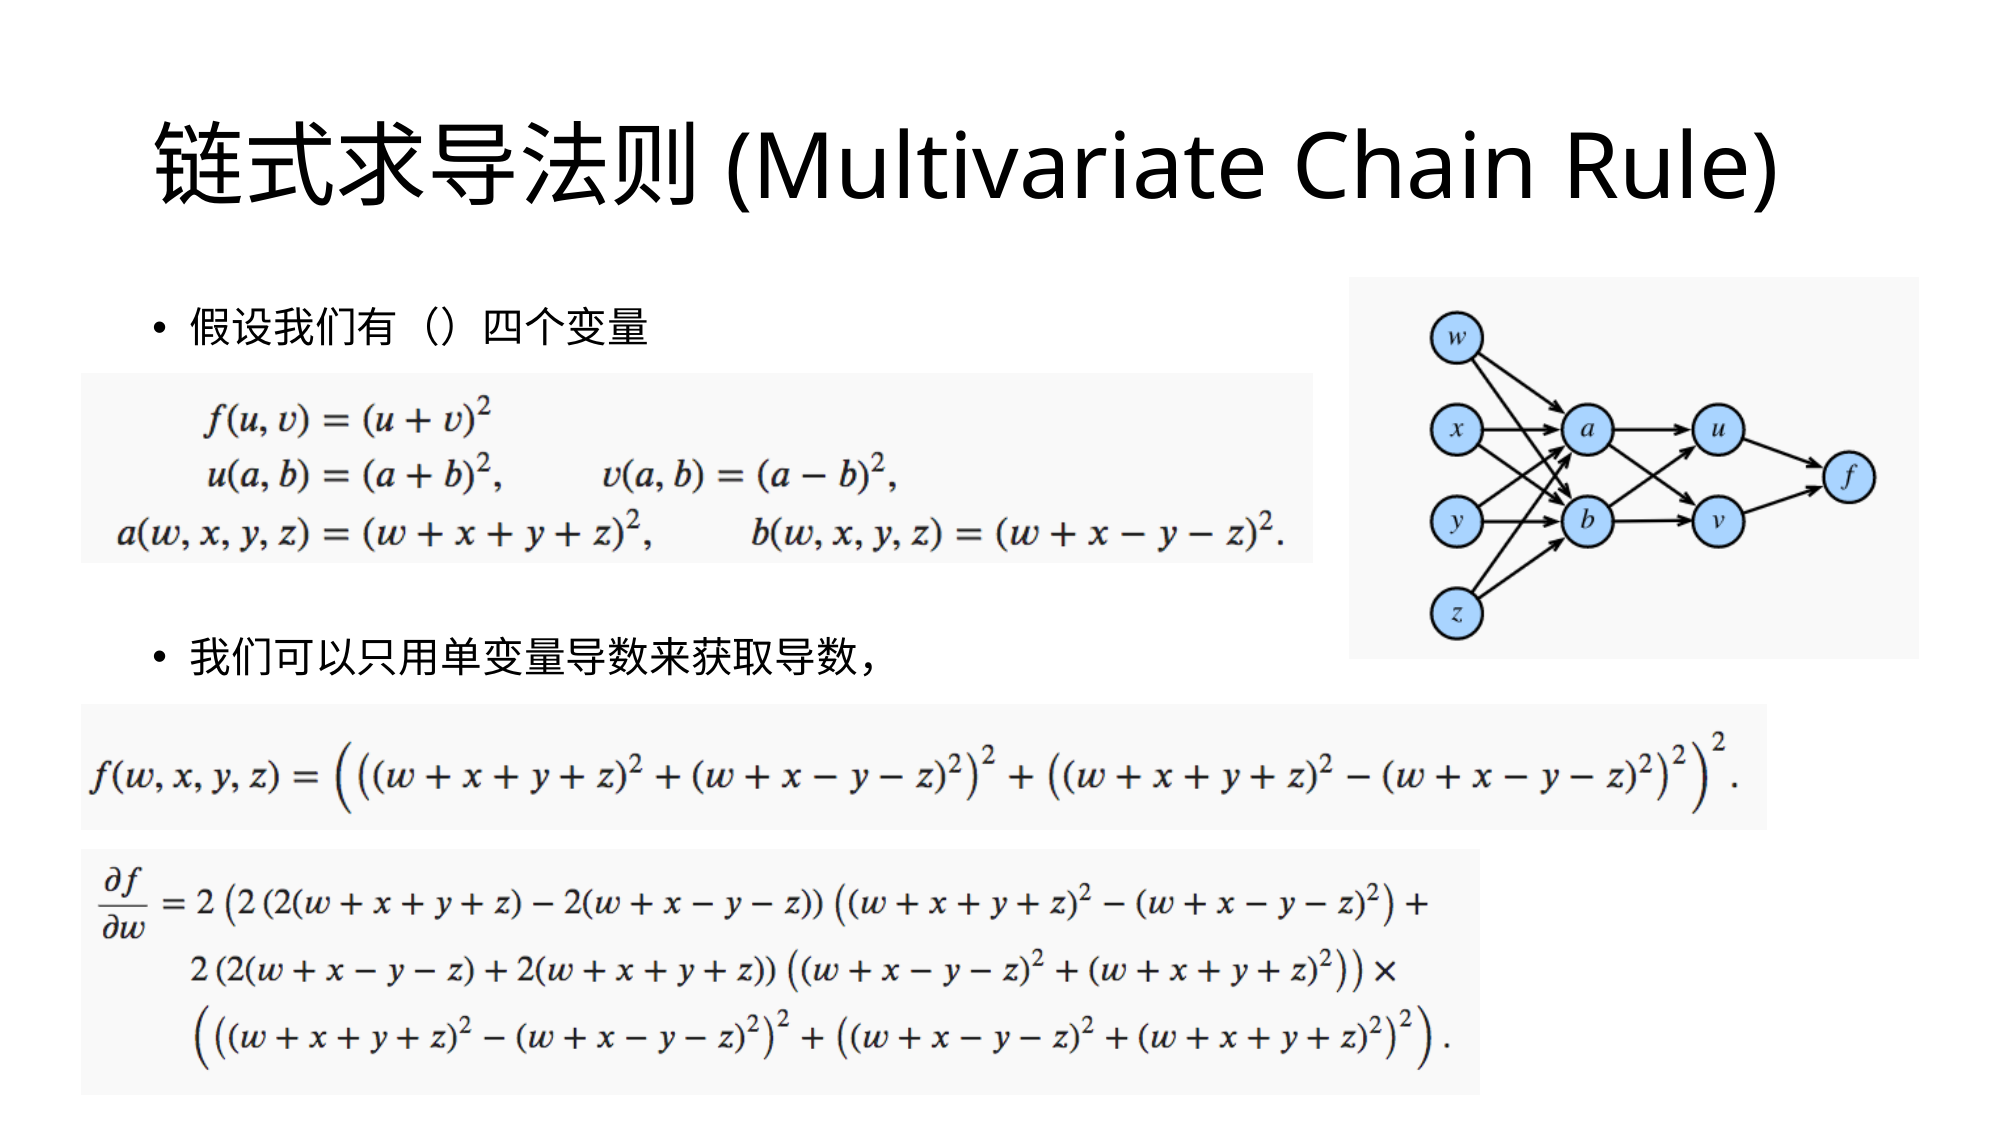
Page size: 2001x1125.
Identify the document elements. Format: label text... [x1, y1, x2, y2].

title 链式求导法则(Multivariate Chain Rule) [137, 59, 1863, 278]
picture [1349, 277, 1919, 659]
picture [80, 373, 1313, 564]
picture [80, 849, 1480, 1095]
picture [81, 704, 1767, 830]
